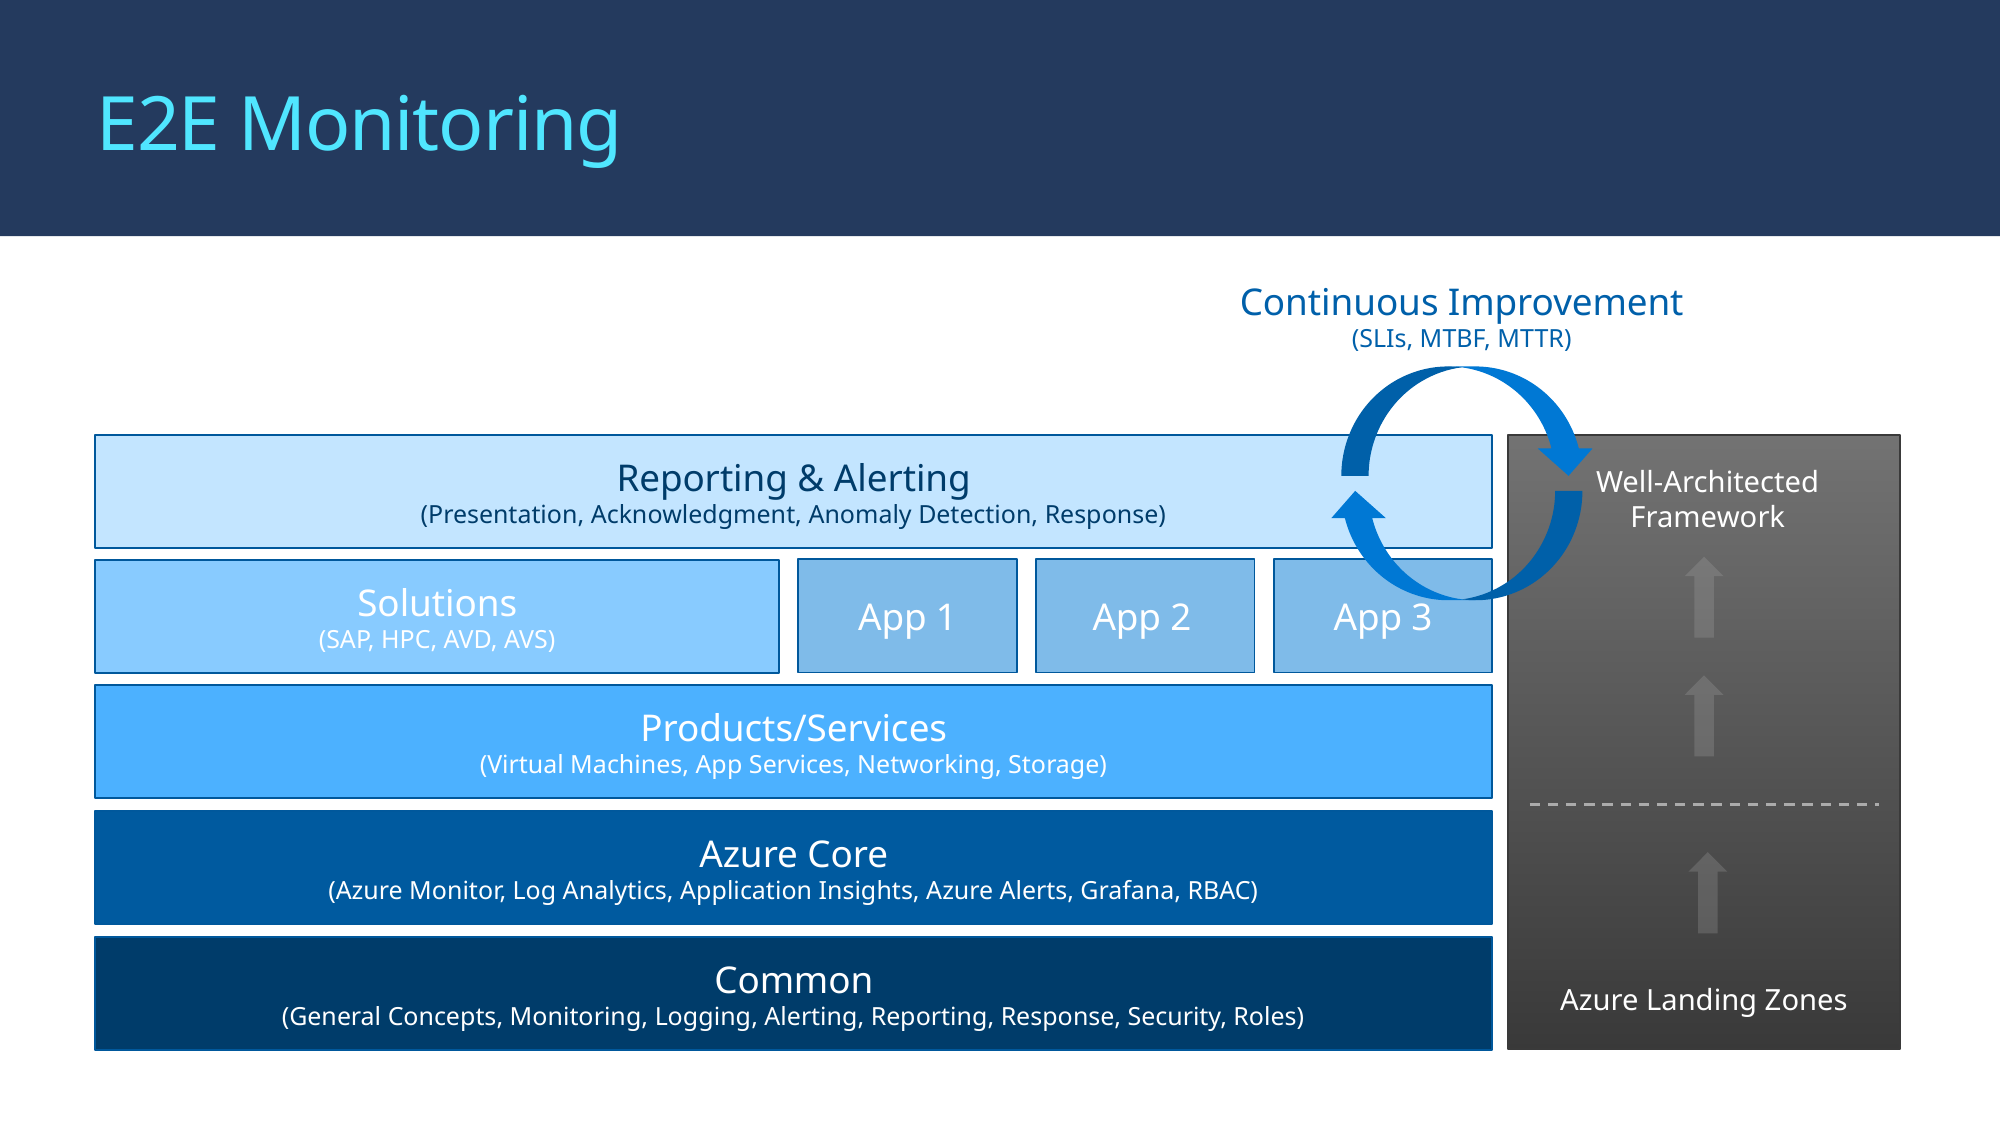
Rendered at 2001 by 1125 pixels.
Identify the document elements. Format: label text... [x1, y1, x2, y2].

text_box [95, 278, 1905, 1051]
title E2E Monitoring [96, 75, 1904, 166]
